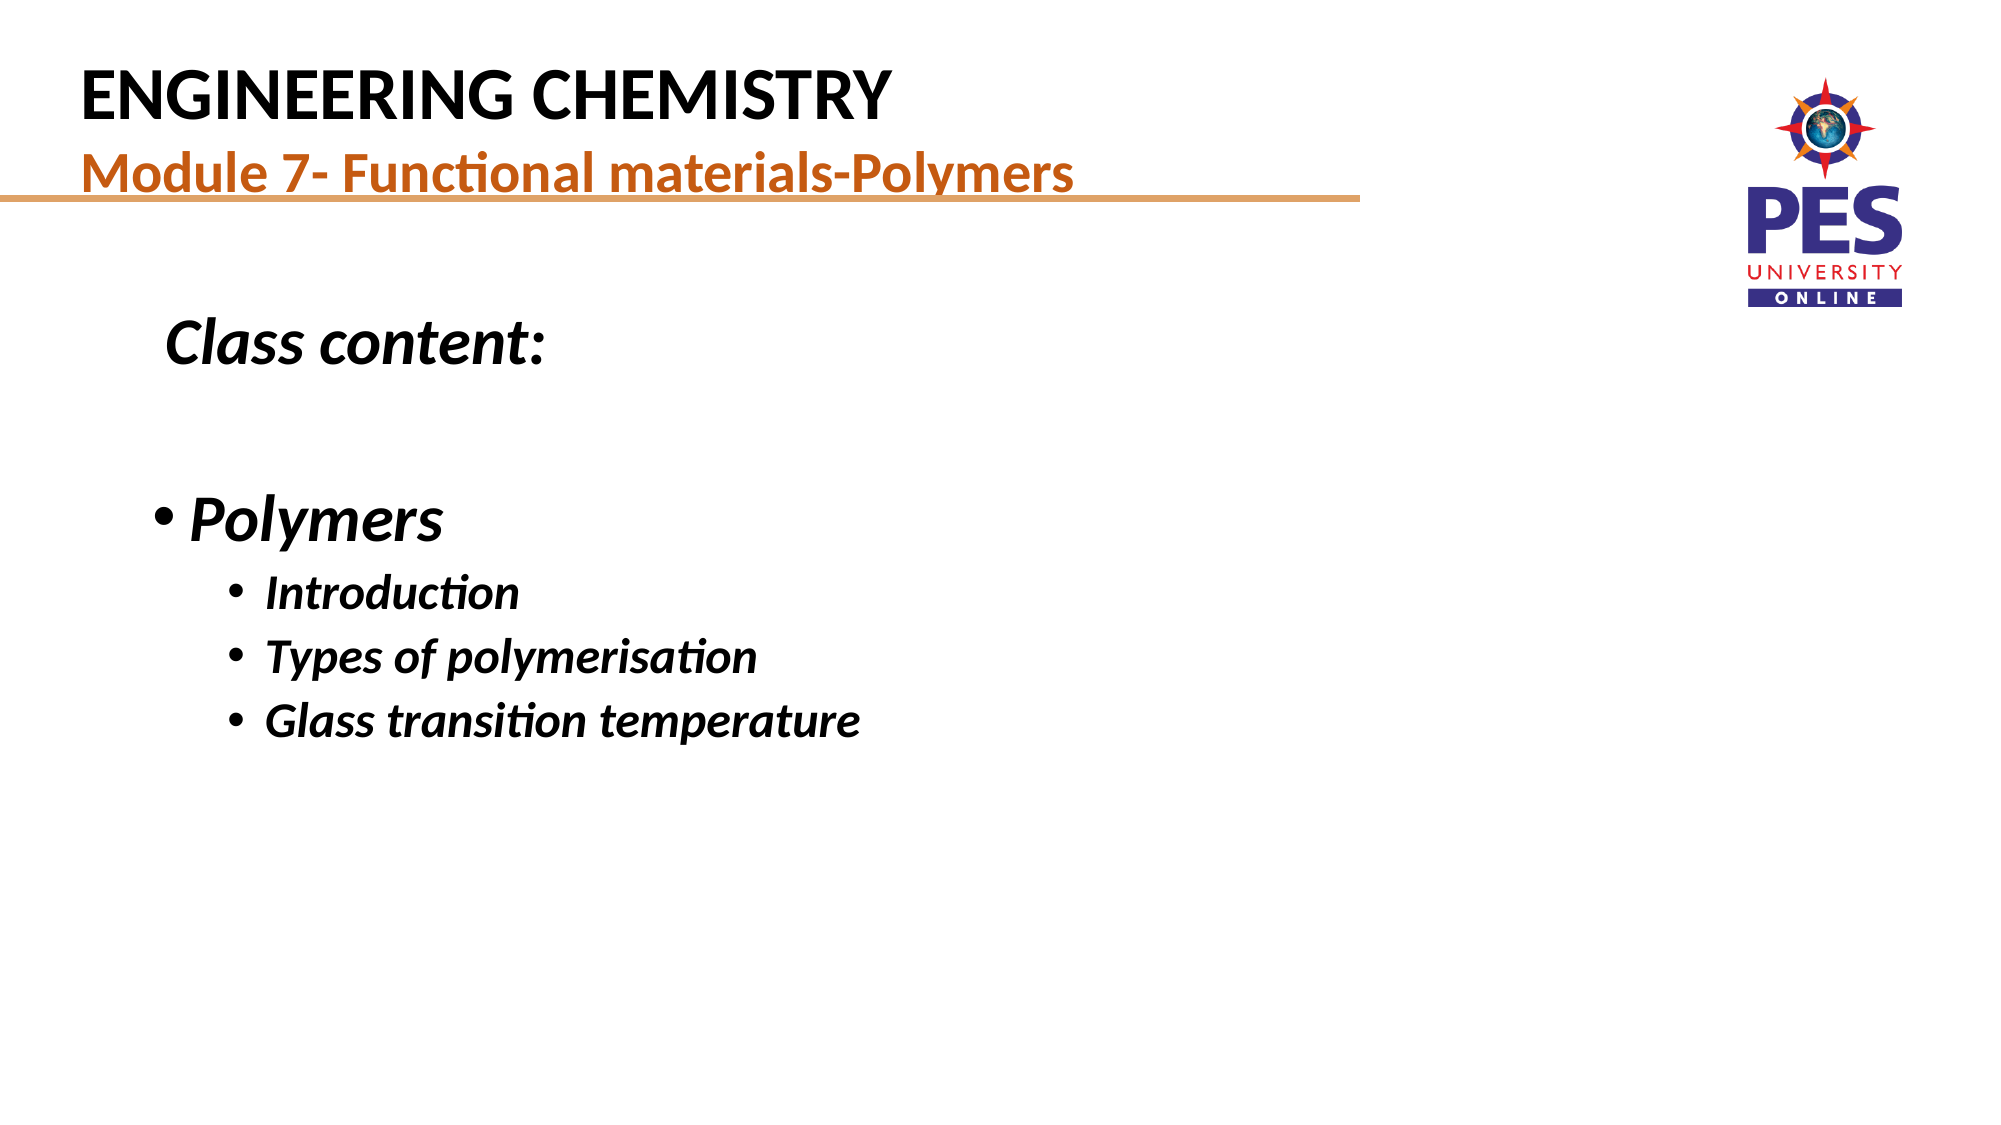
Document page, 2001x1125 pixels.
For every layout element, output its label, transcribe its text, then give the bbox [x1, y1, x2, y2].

list Class content: Polymers Introduction Types of polymerisation Glass transition temperature [137, 299, 1346, 978]
text_box ENGINEERING CHEMISTRY Module 7- Functional materials-Polymers [65, 36, 1378, 212]
picture [1748, 76, 1902, 307]
